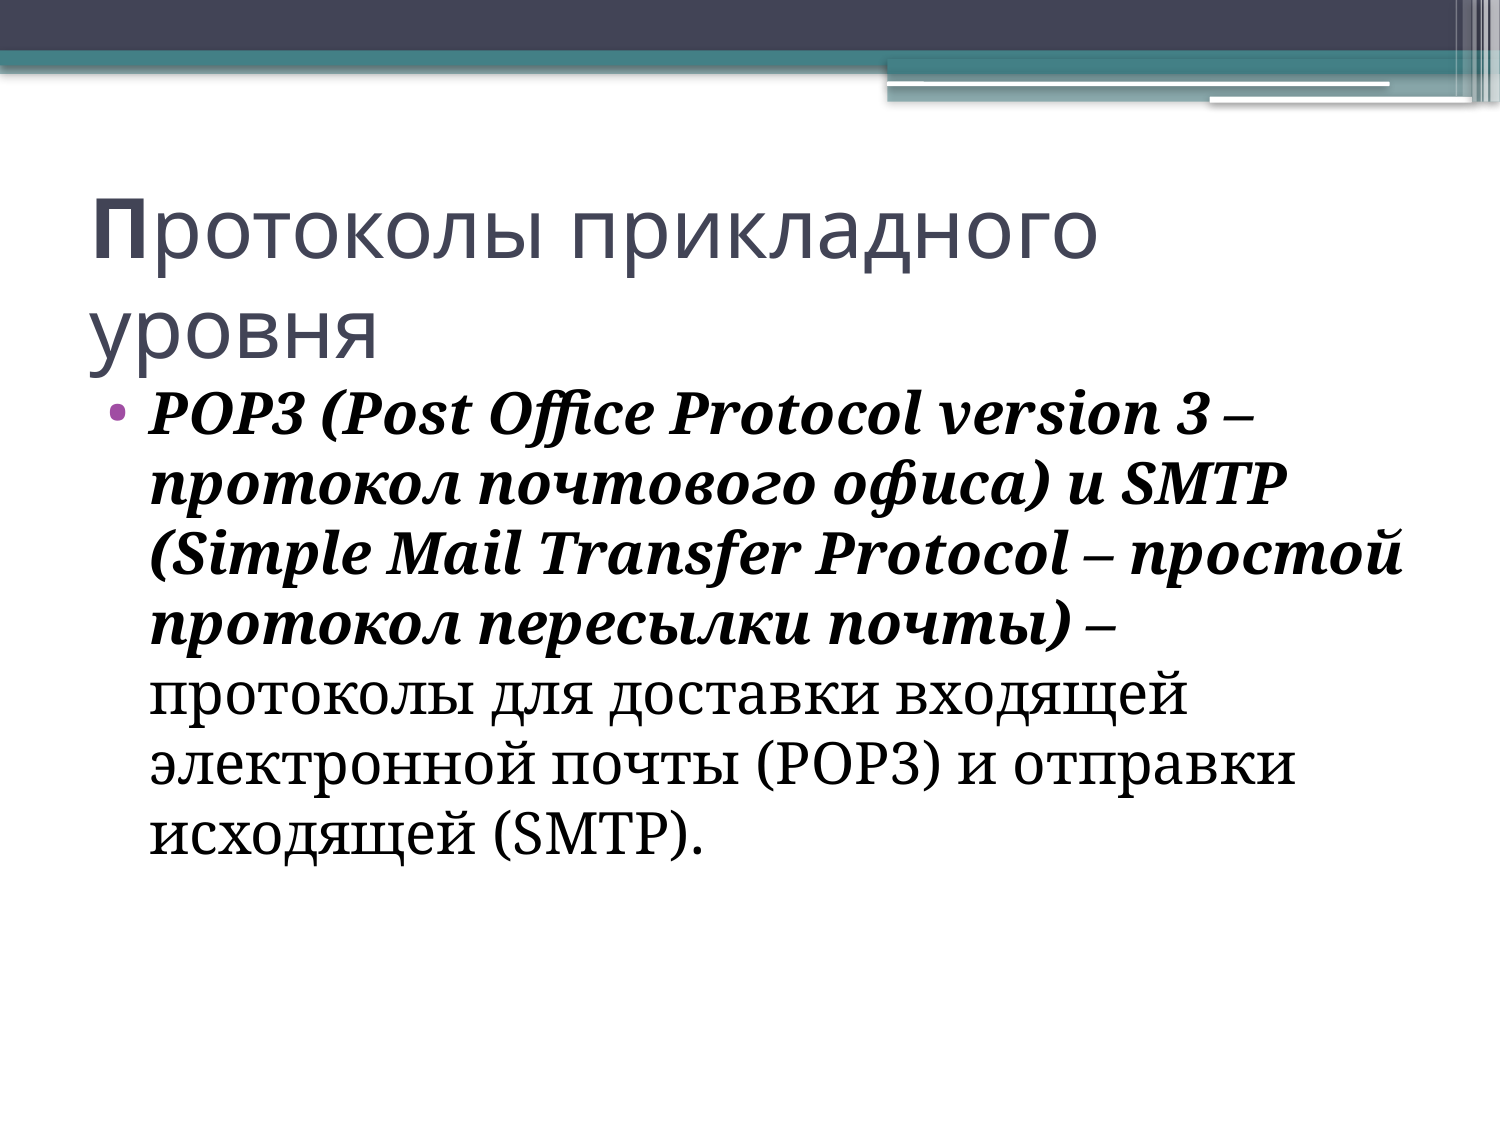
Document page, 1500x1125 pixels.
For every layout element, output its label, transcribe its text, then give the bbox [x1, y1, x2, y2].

title Протоколы прикладного уровня [75, 187, 1425, 363]
list POP3 (Post Office Protocol version 3 – протокол почтового офиса) и SMTP (Simple Mail Transfer Protocol – простой протокол пересылки почты) – протоколы для доставки входящей электронной почты (POP3) и отправки исходящей (SMTP). [75, 368, 1425, 1079]
